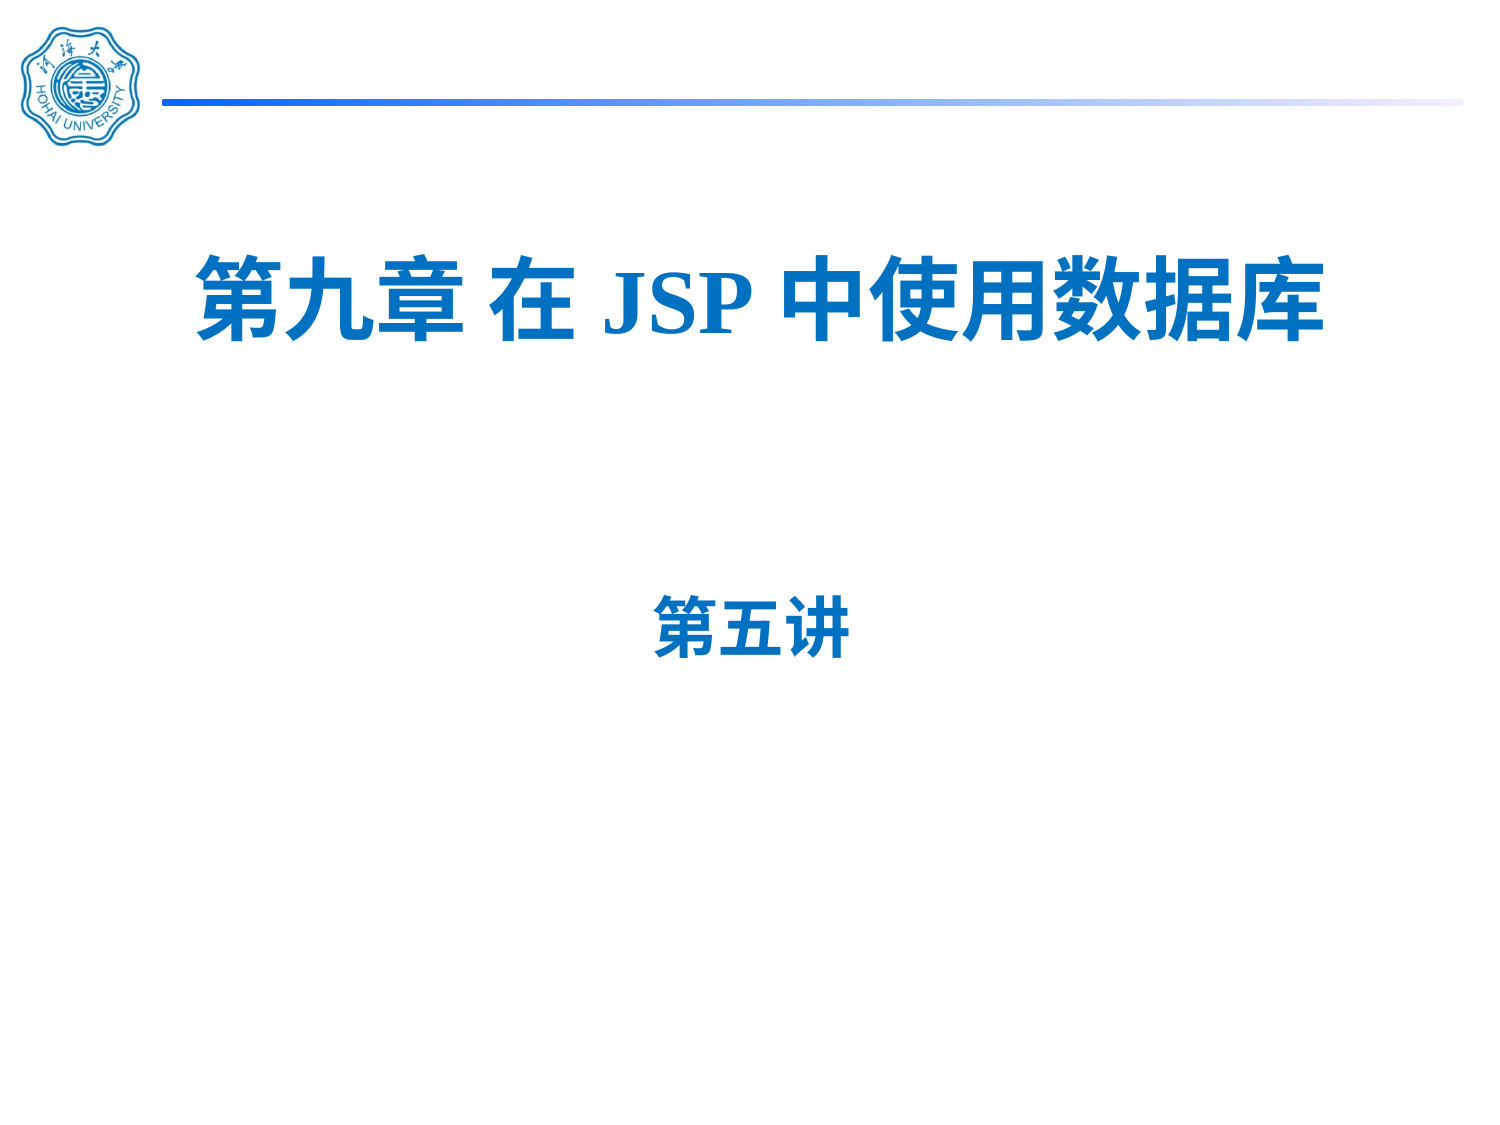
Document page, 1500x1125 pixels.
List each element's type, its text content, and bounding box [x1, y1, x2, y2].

text_box [162, 99, 1463, 106]
text_box 第五讲 [636, 538, 867, 674]
picture [0, 0, 159, 169]
text_box 第九章 在JSP中使用数据库 [166, 234, 1353, 359]
